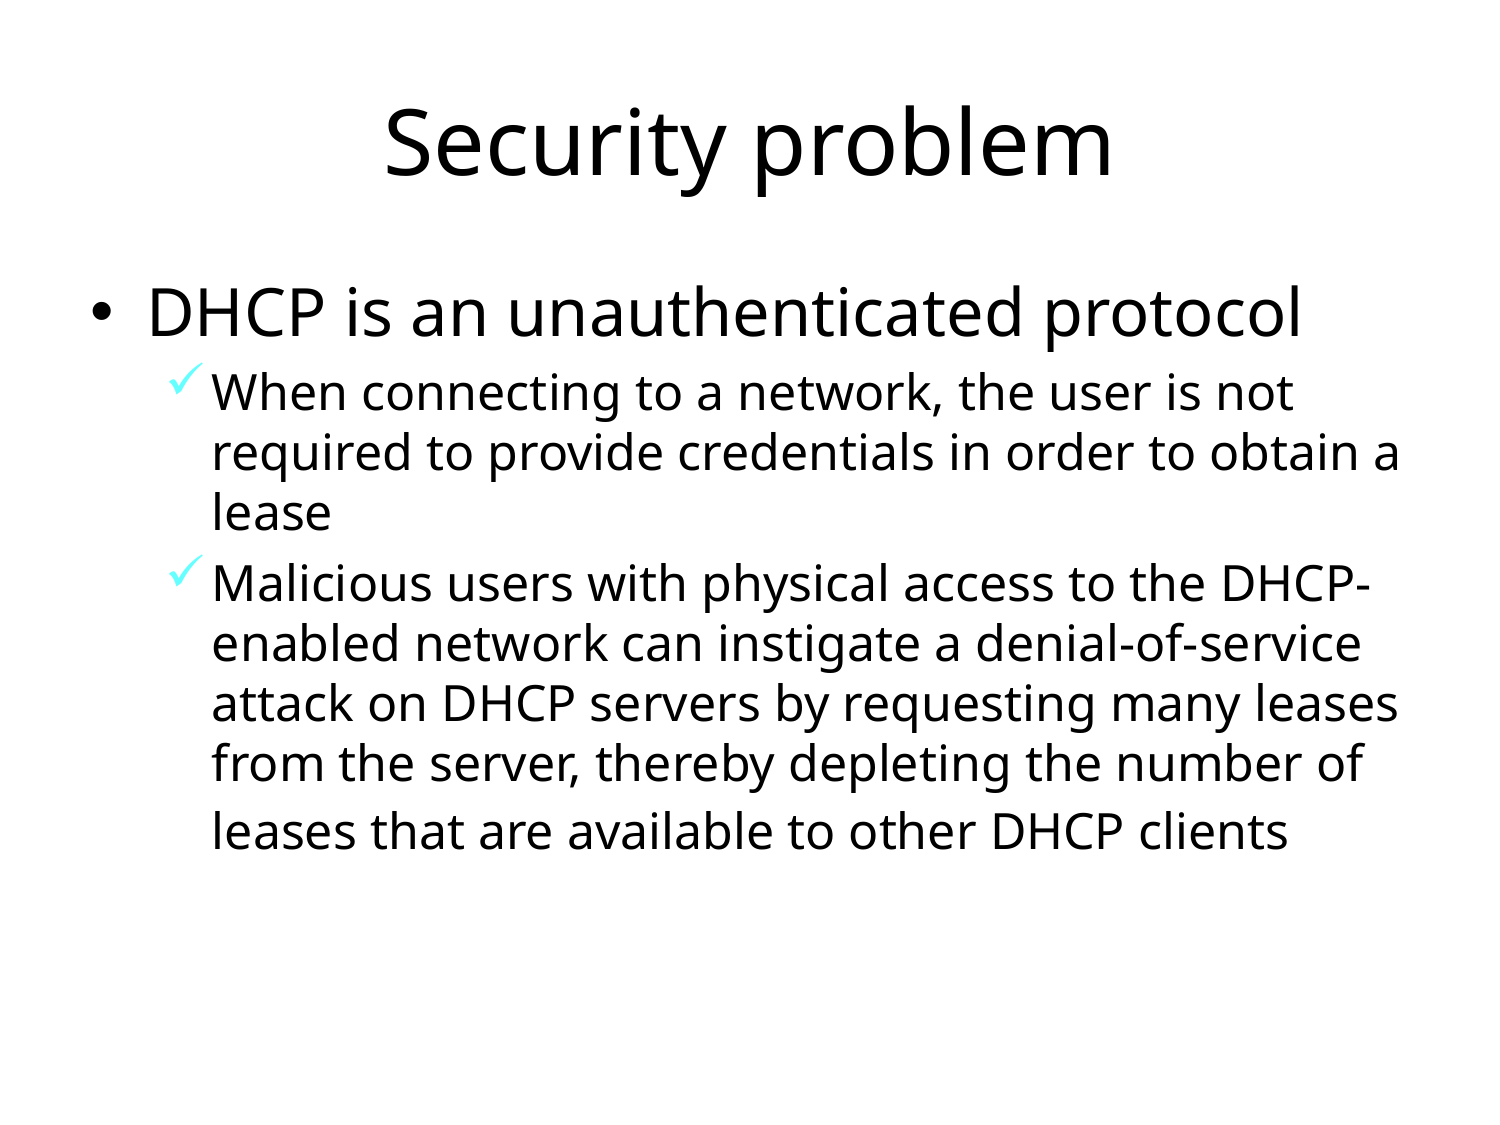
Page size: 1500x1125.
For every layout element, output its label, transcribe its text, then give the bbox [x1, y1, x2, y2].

title Security problem [75, 45, 1425, 233]
list DHCP is an unauthenticated protocol When connecting to a network, the user is not required to provide credentials in order to obtain a lease Malicious users with physical access to the DHCP-enabled network can instigate a denial-of-service attack on DHCP servers by requesting many leases from the server, thereby depleting the number of leases that are available to other DHCP clients [75, 262, 1425, 1005]
